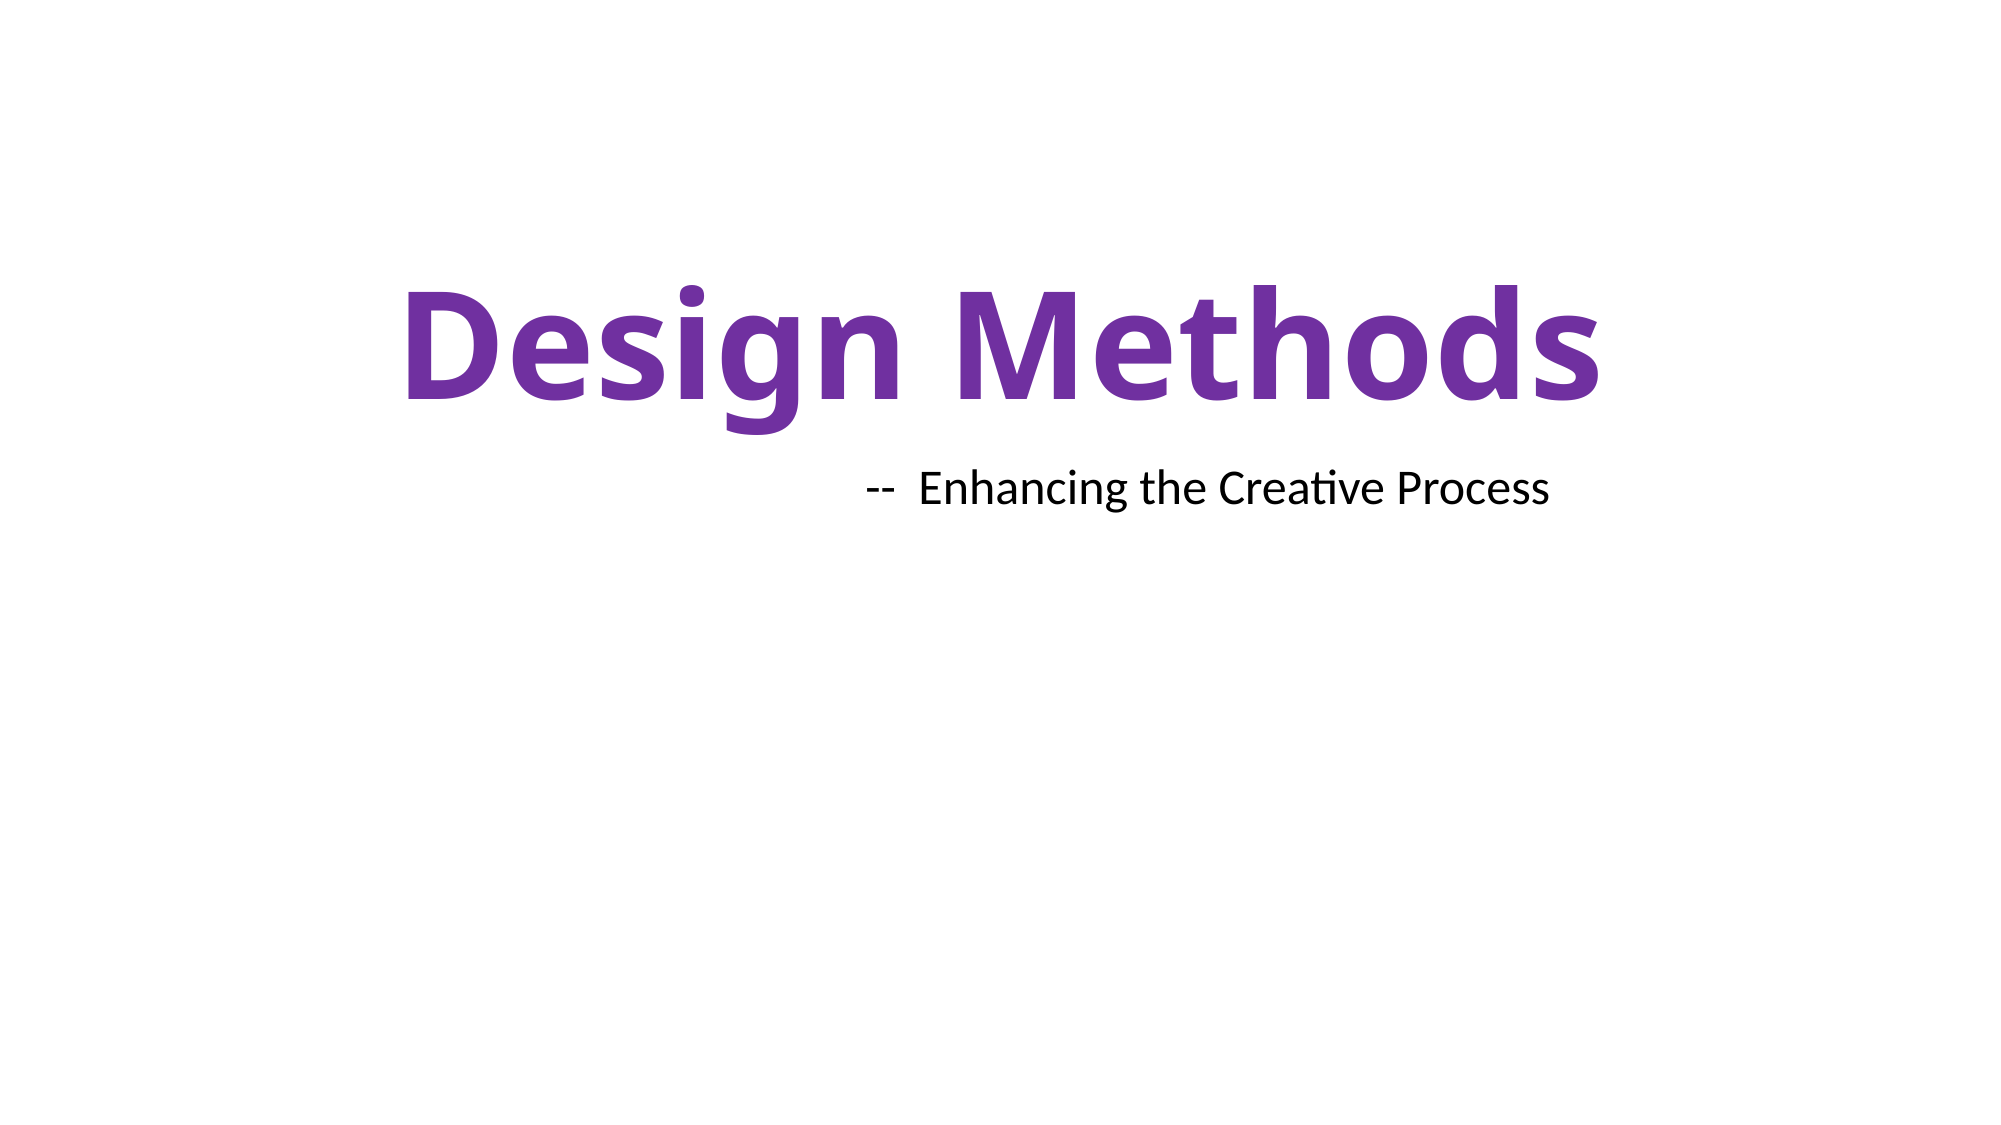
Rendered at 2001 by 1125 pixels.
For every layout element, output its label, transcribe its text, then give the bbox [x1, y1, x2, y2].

title Design Methods [249, 184, 1750, 440]
subtitle -- Enhancing the Creative Process [249, 454, 1750, 726]
